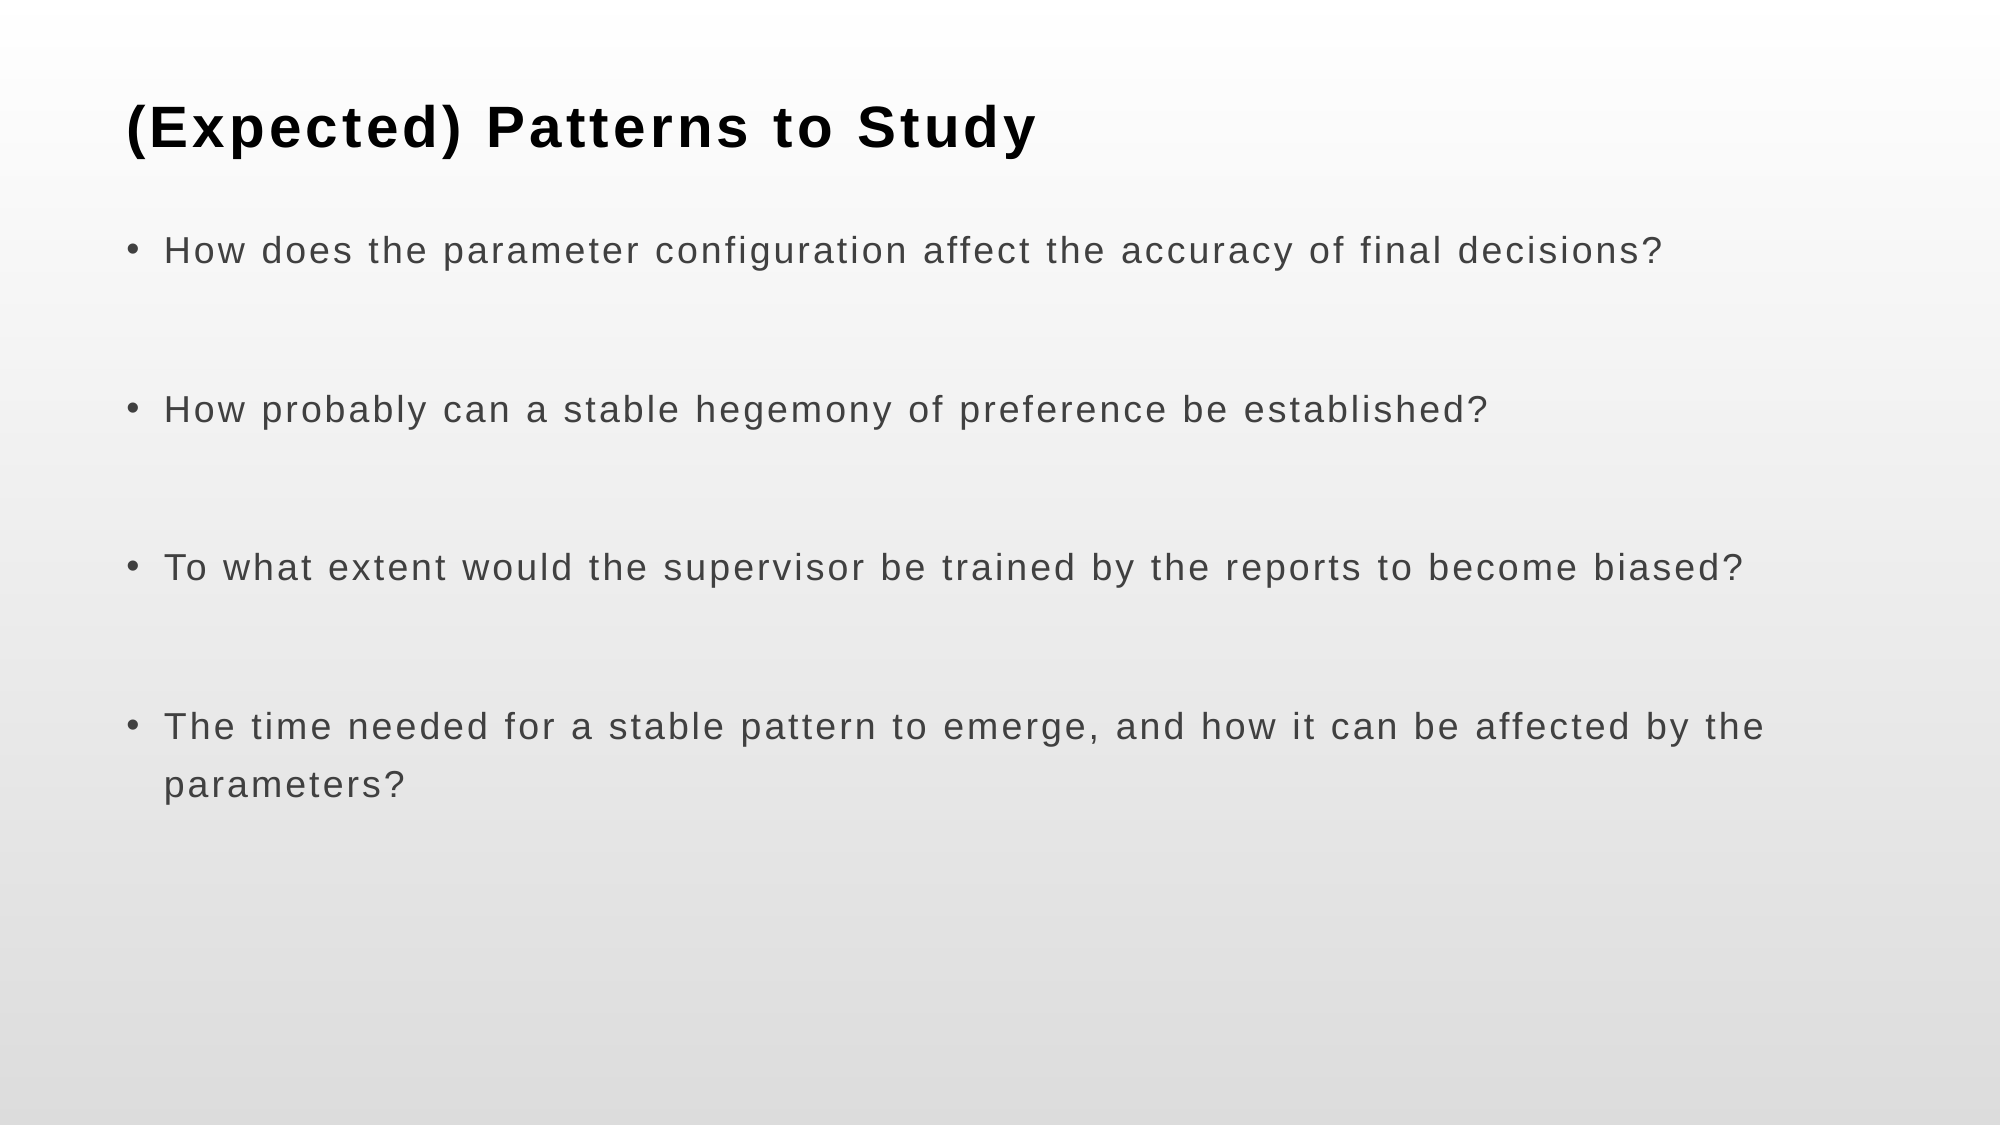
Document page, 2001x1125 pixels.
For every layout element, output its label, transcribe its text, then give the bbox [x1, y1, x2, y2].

list How does the parameter configuration affect the accuracy of final decisions? How probably can a stable hegemony of preference be established? To what extent would the supervisor be trained by the reports to become biased? The time needed for a stable pattern to emerge, and how it can be affected by the parameters? [109, 212, 1891, 1040]
title (Expected) Patterns to Study [109, 70, 1891, 178]
